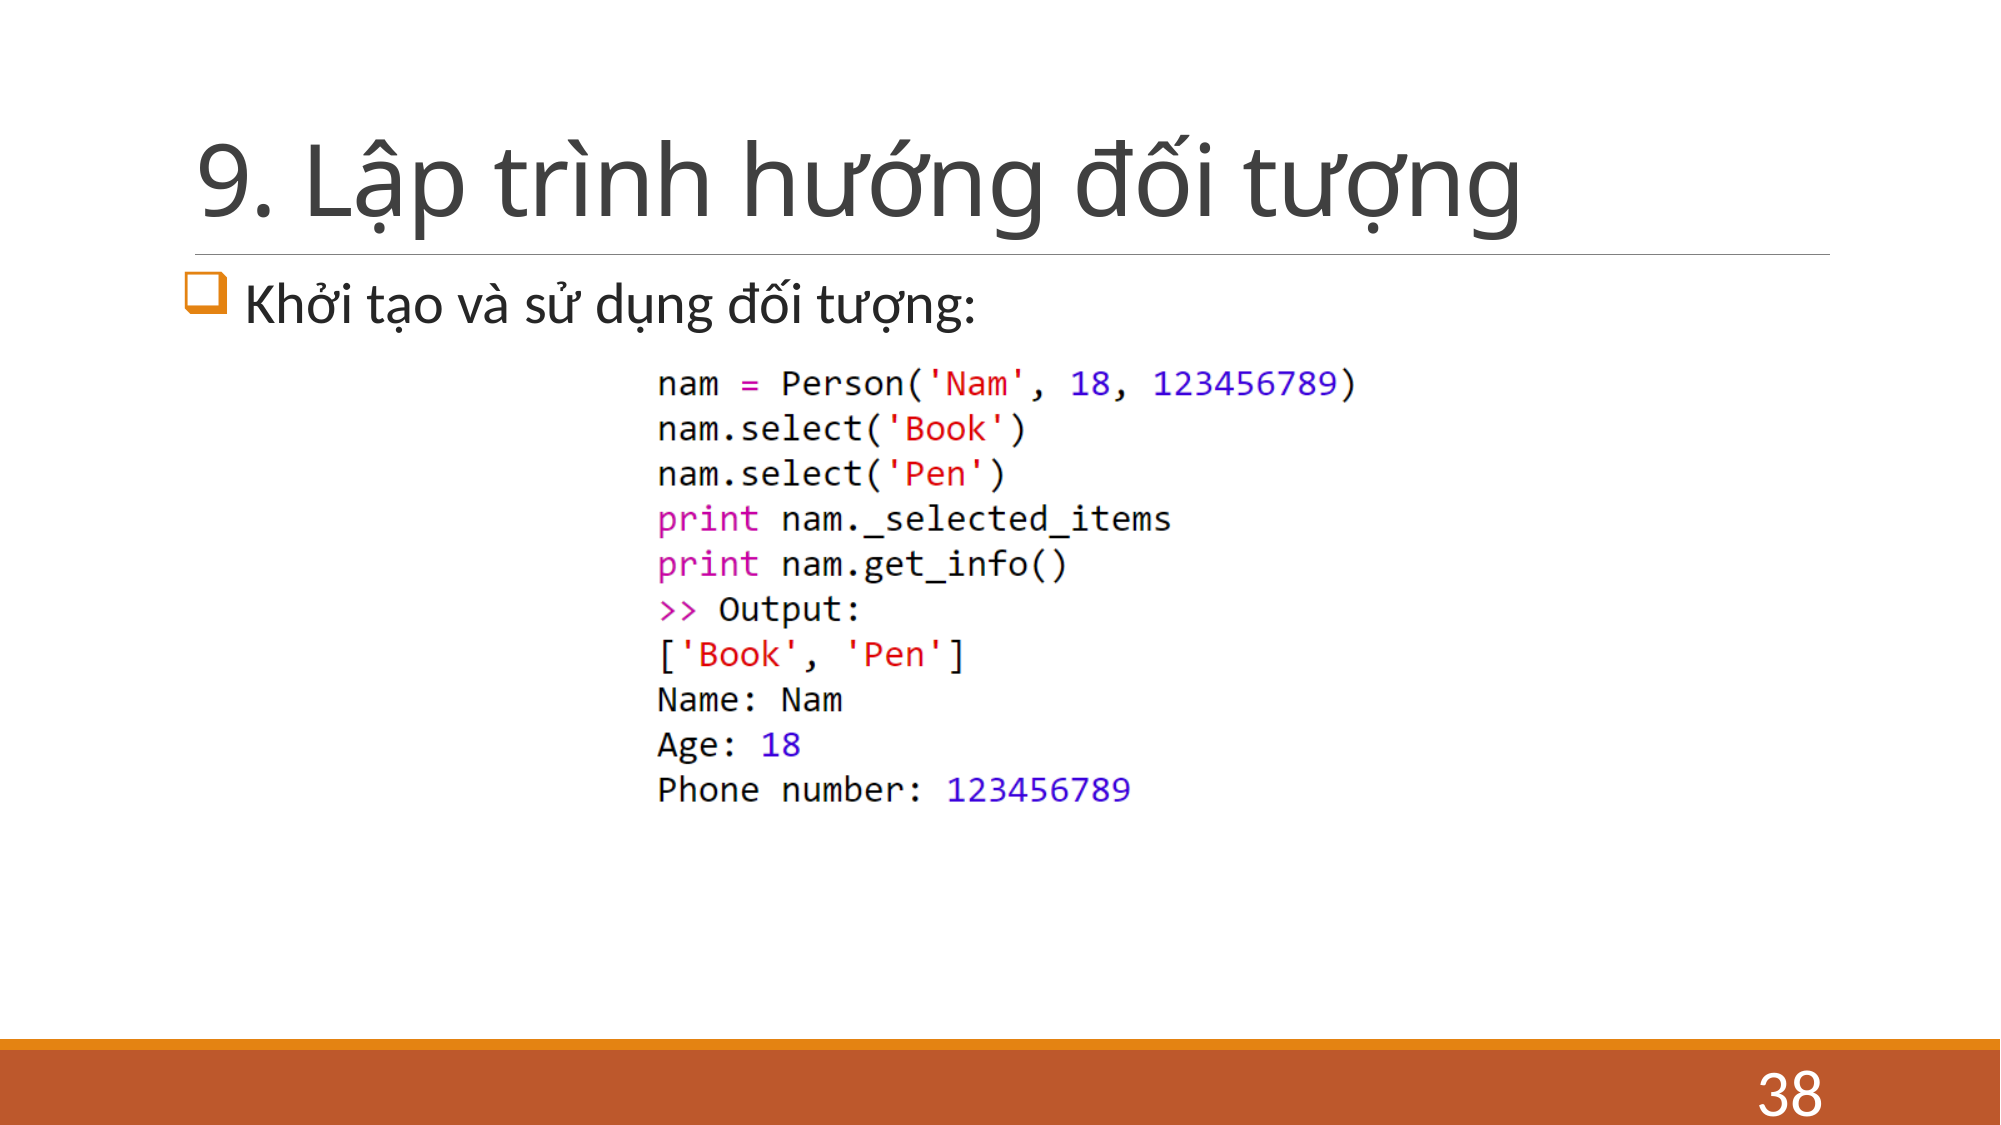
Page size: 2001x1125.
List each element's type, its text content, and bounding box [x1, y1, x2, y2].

title 9. Lập trình hướng đối tượng [180, 47, 1830, 244]
picture [650, 364, 1360, 808]
slide_number 38 [1624, 1059, 1840, 1120]
list Khởi tạo và sử dụng đối tượng: [180, 265, 1830, 963]
